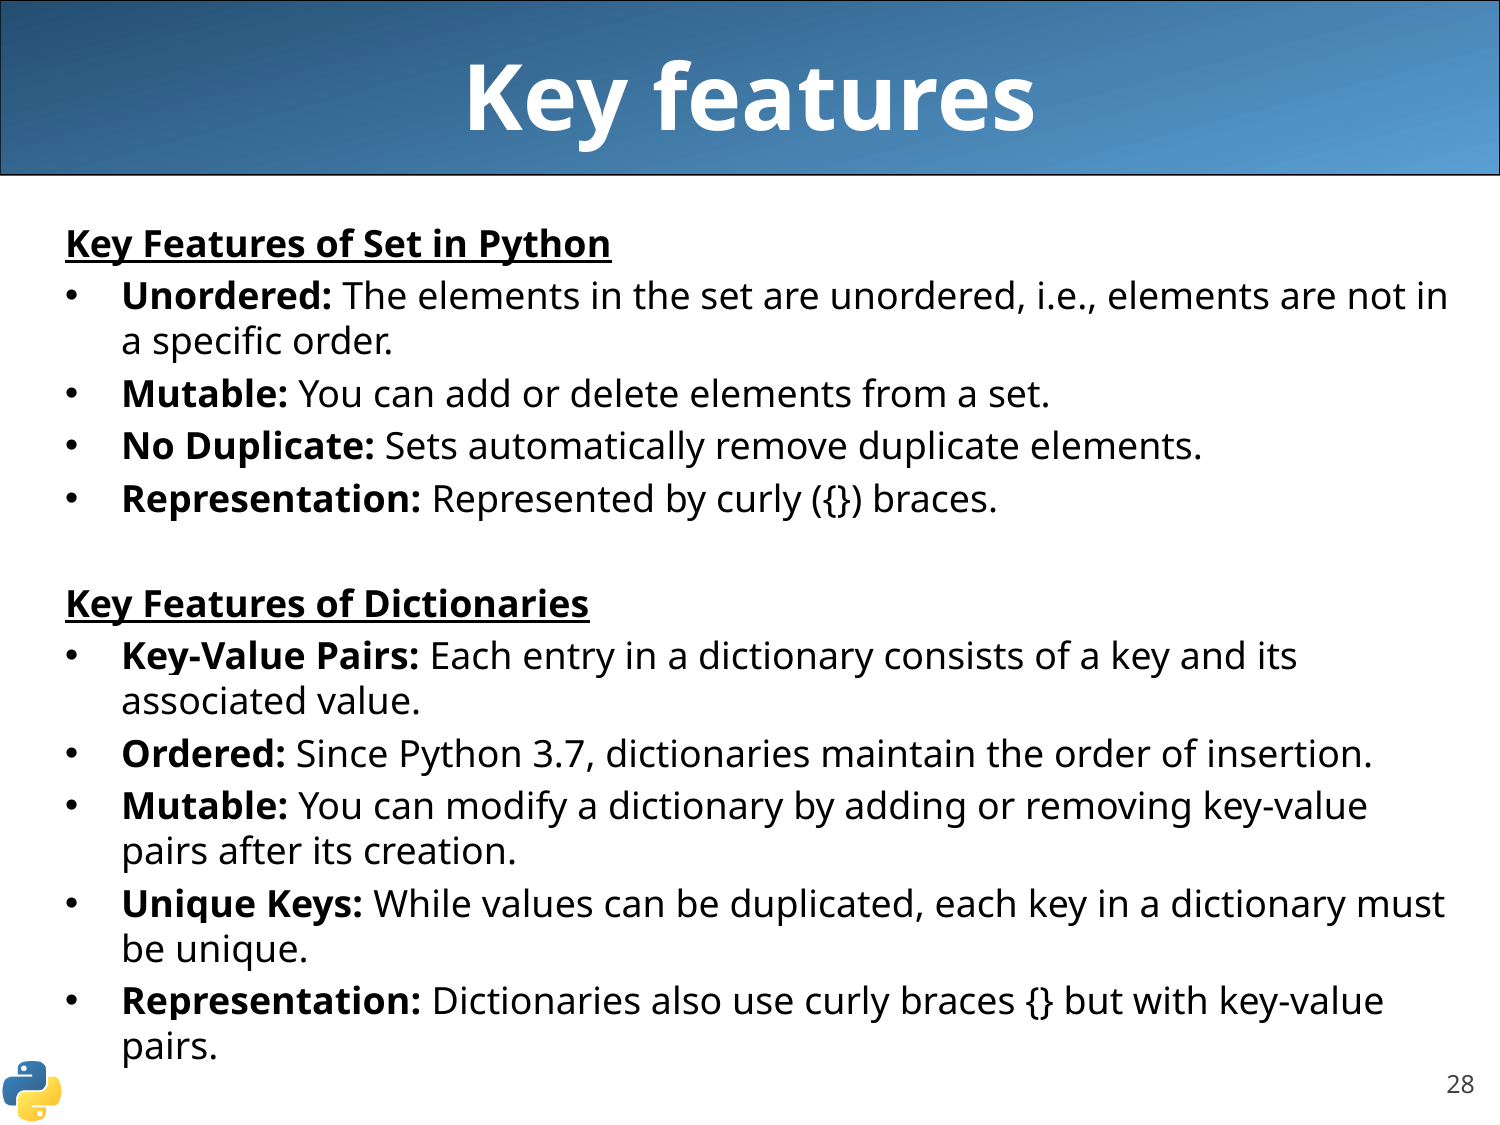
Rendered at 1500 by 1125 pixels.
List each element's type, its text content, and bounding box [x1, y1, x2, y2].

list Key Features of Set in Python Unordered: The elements in the set are unordered, i.e., elements are not in a specific order. Mutable: You can add or delete elements from a set. No Duplicate: Sets automatically remove duplicate elements. Representation: Represented by curly ({}) braces. Key Features of Dictionaries Key-Value Pairs: Each entry in a dictionary consists of a key and its associated value. Ordered: Since Python 3.7, dictionaries maintain the order of insertion. Mutable: You can modify a dictionary by adding or removing key-value pairs after its creation. Unique Keys: While values can be duplicated, each key in a dictionary must be unique. Representation: Dictionaries also use curly braces {} but with key-value pairs. [50, 212, 1475, 1025]
picture [0, 1055, 63, 1125]
title Key features [75, 0, 1425, 188]
